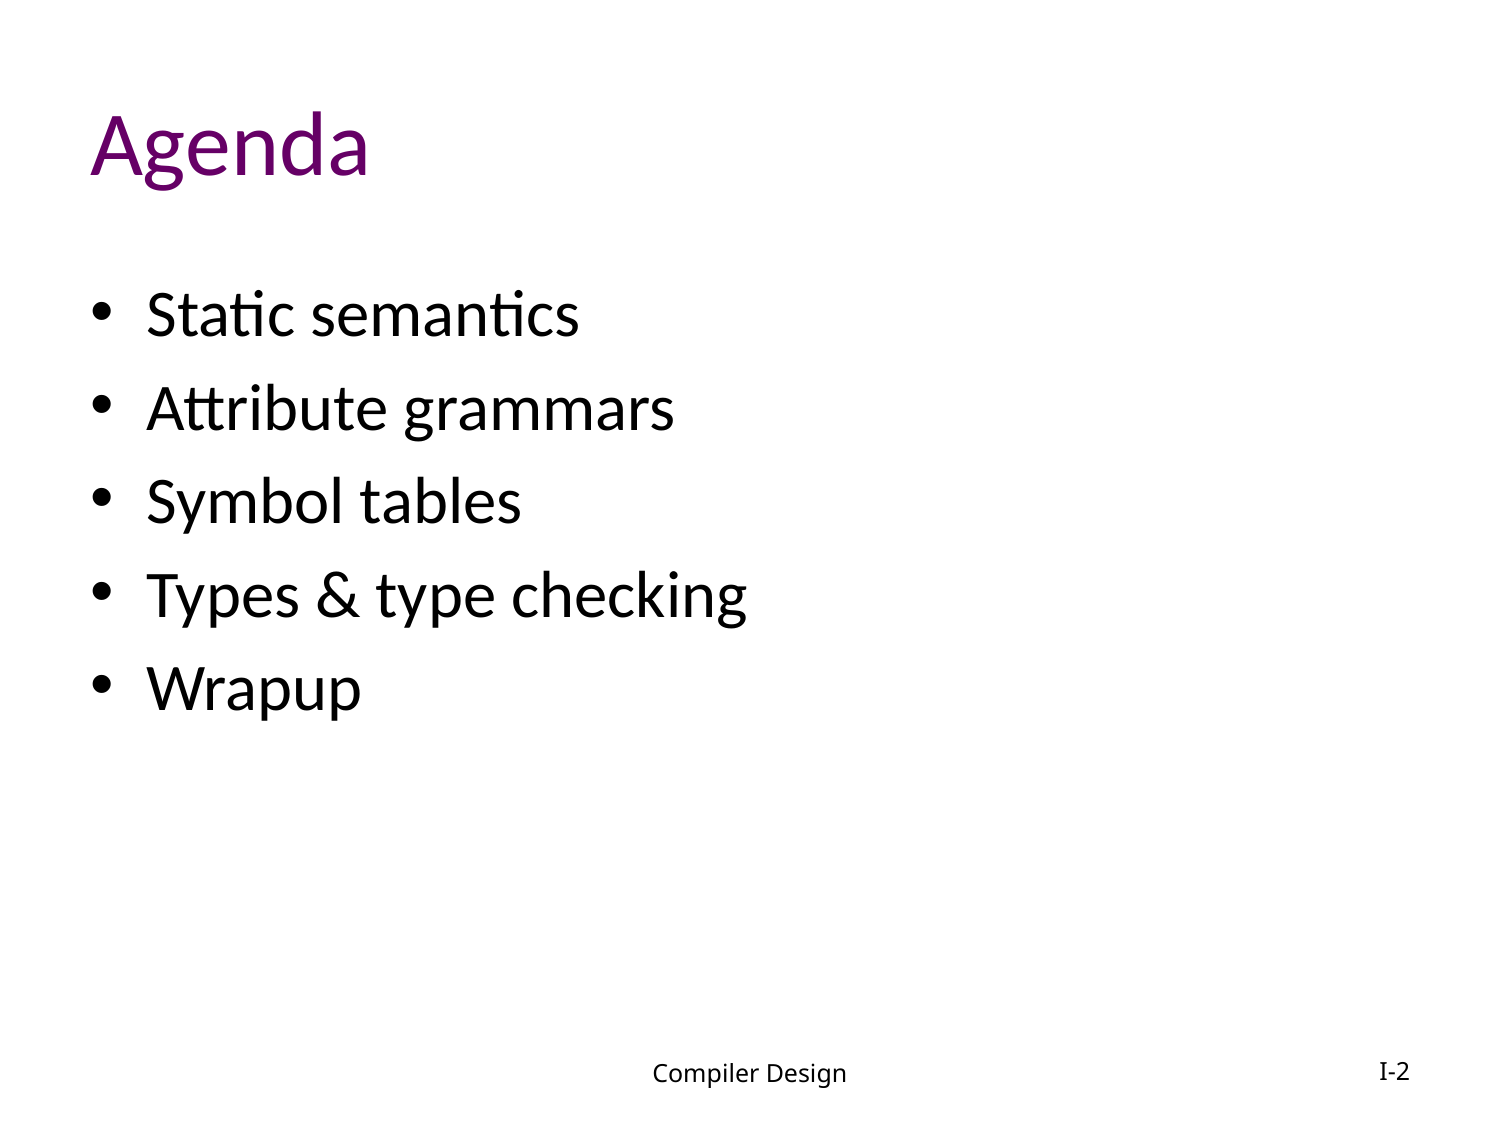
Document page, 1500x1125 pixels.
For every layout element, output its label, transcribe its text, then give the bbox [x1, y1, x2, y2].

footer Compiler Design [512, 1042, 988, 1103]
title Agenda [75, 45, 1425, 233]
slide_number I-2 [1074, 1042, 1425, 1103]
list Static semantics Attribute grammars Symbol tables Types & type checking Wrapup [75, 262, 1425, 1005]
